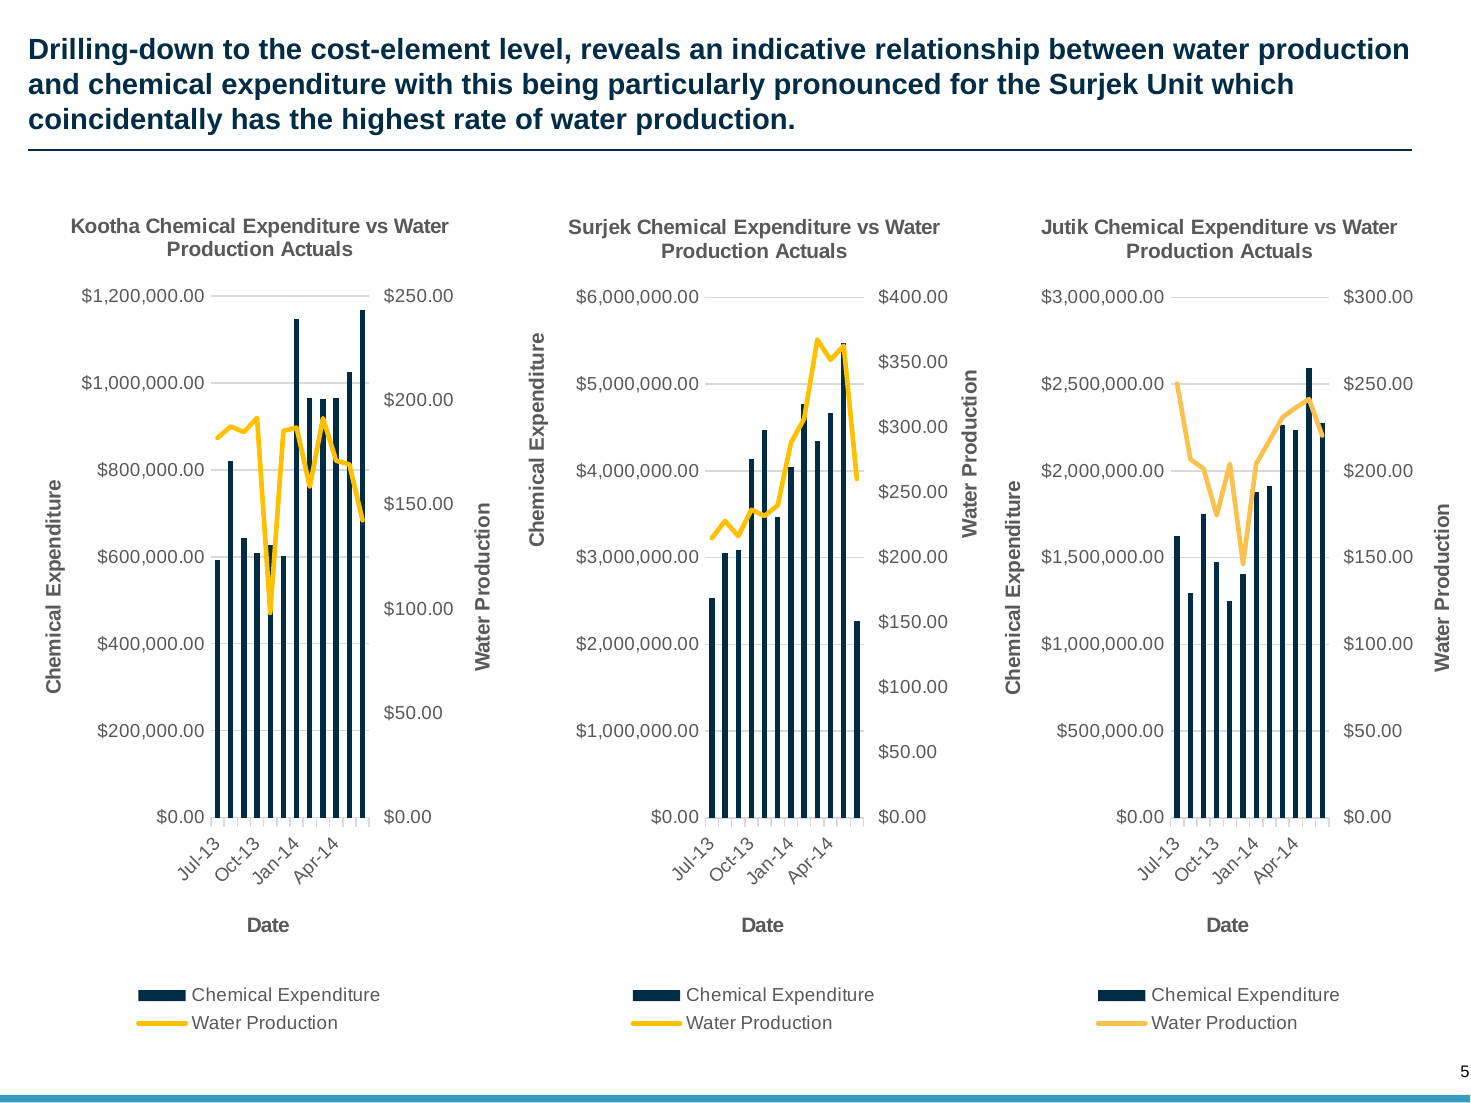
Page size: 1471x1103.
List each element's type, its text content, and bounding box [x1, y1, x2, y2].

chart [8, 182, 1471, 1041]
title Drilling-down to the cost-element level, reveals an indicative relationship between water production and chemical expenditure with this being particularly pronounced for the Surjek Unit which coincidentally has the highest rate of water production. [28, 30, 1462, 137]
